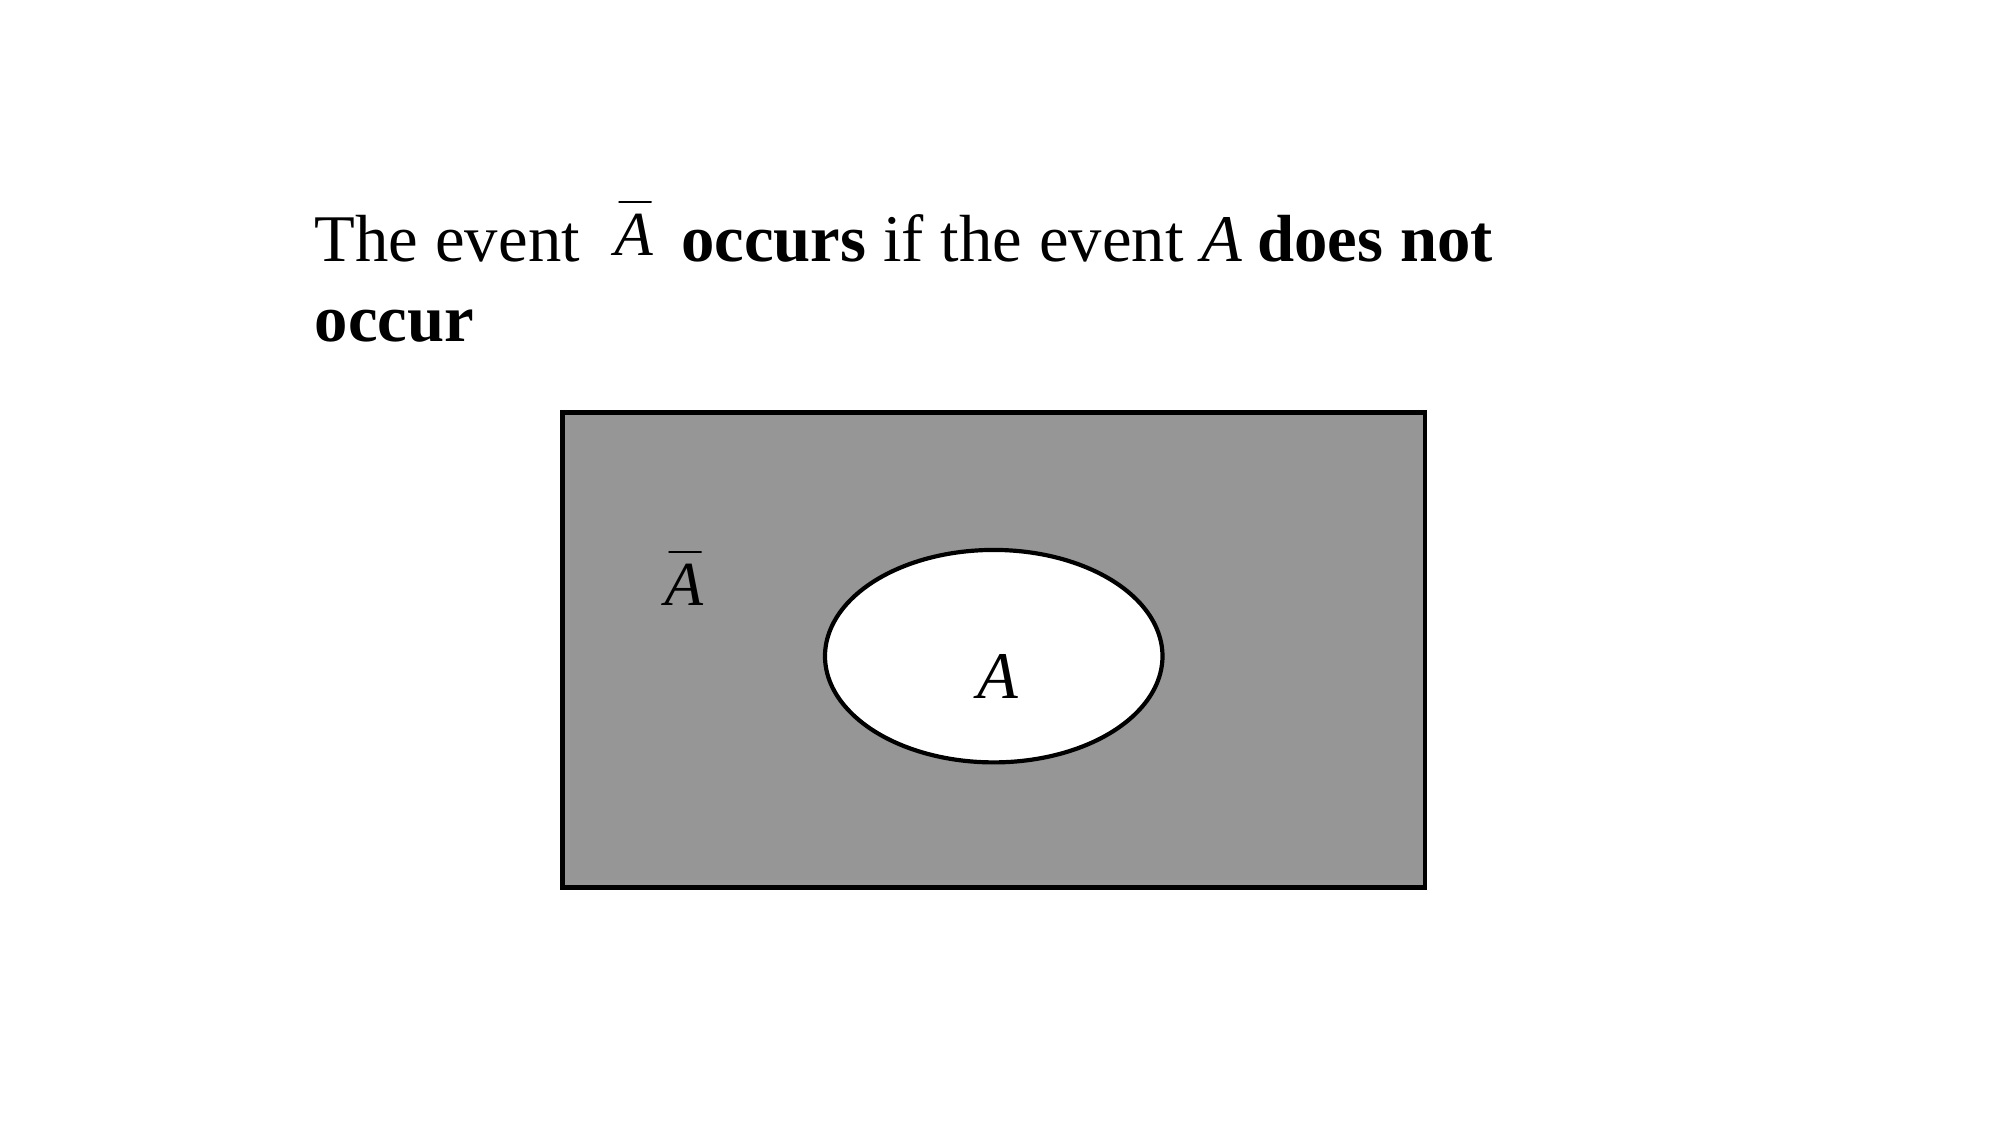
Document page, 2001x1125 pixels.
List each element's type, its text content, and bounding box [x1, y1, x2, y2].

text_box [562, 412, 1425, 888]
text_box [649, 537, 714, 616]
text_box A [962, 624, 1038, 700]
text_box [599, 187, 663, 266]
text_box [825, 549, 1163, 763]
text_box The event occurs if the event A does not occur [300, 187, 1675, 363]
